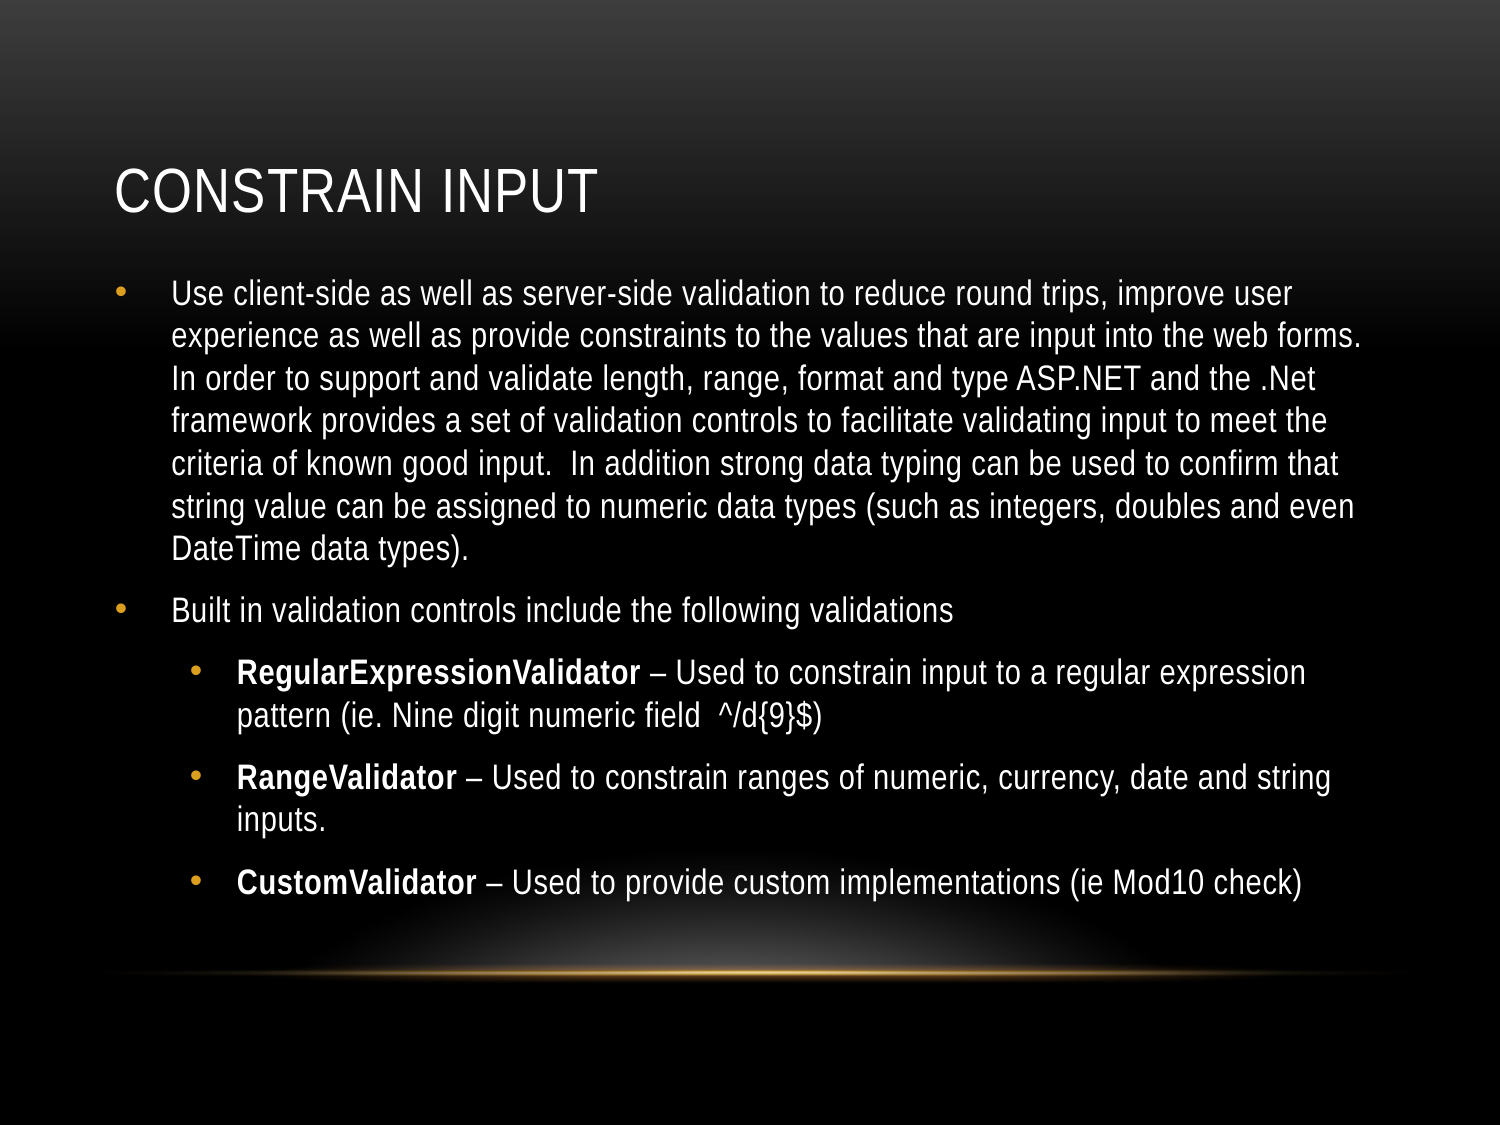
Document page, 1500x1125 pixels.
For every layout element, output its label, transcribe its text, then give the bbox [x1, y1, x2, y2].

list Use client-side as well as server-side validation to reduce round trips, improve user experience as well as provide constraints to the values that are input into the web forms. In order to support and validate length, range, format and type ASP.NET and the .Net framework provides a set of validation controls to facilitate validating input to meet the criteria of known good input. In addition strong data typing can be used to confirm that string value can be assigned to numeric data types (such as integers, doubles and even DateTime data types). Built in validation controls include the following validations RegularExpressionValidator – Used to constrain input to a regular expression pattern (ie. Nine digit numeric field ^/d{9}$) RangeValidator – Used to constrain ranges of numeric, currency, date and string inputs. CustomValidator – Used to provide custom implementations (ie Mod10 check) [99, 262, 1400, 938]
picture [0, 0, 1500, 1125]
title Constrain input [99, 45, 1400, 233]
